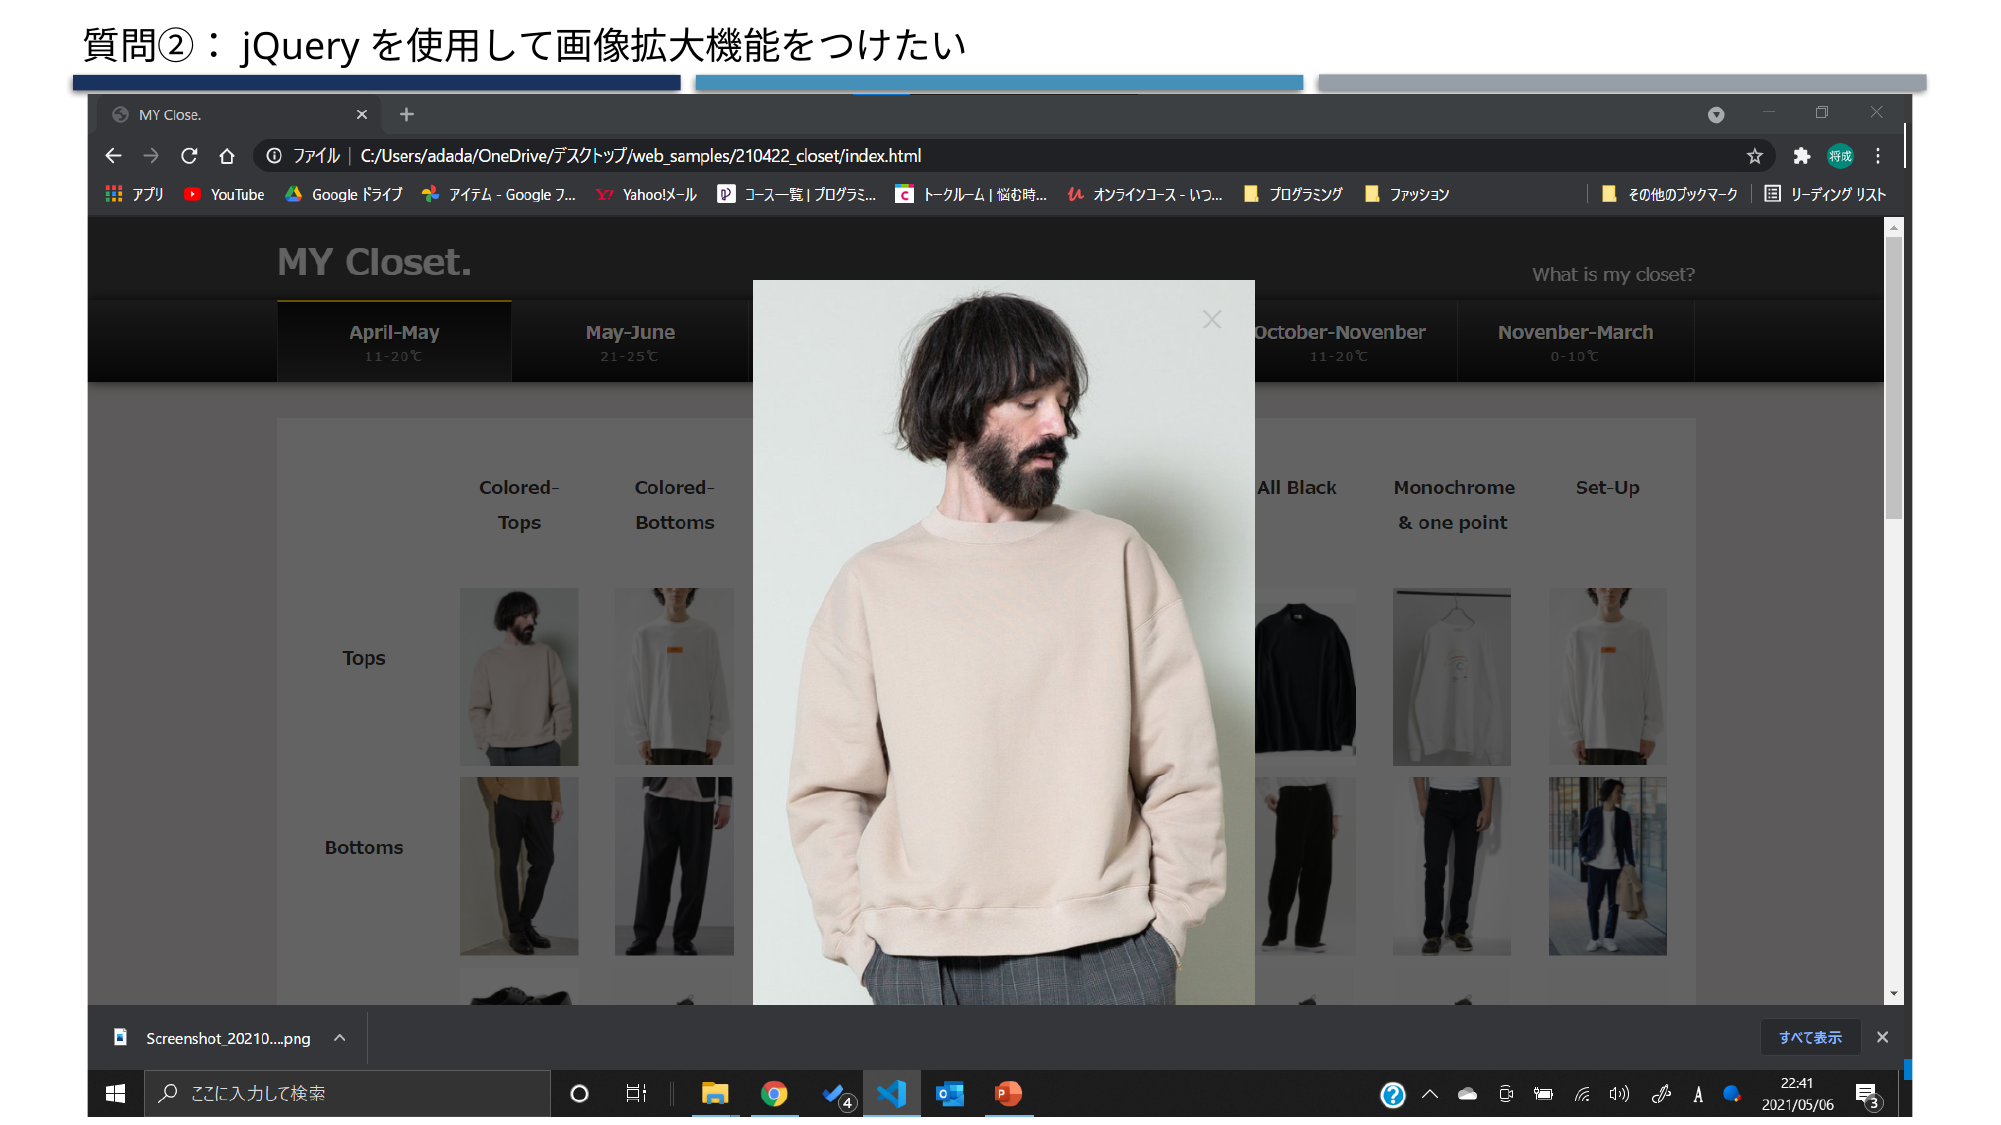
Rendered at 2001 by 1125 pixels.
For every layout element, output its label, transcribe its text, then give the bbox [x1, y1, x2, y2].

picture [87, 94, 1913, 1117]
text_box 質問②：jQueryを使用して画像拡大機能をつけたい [68, 14, 983, 75]
